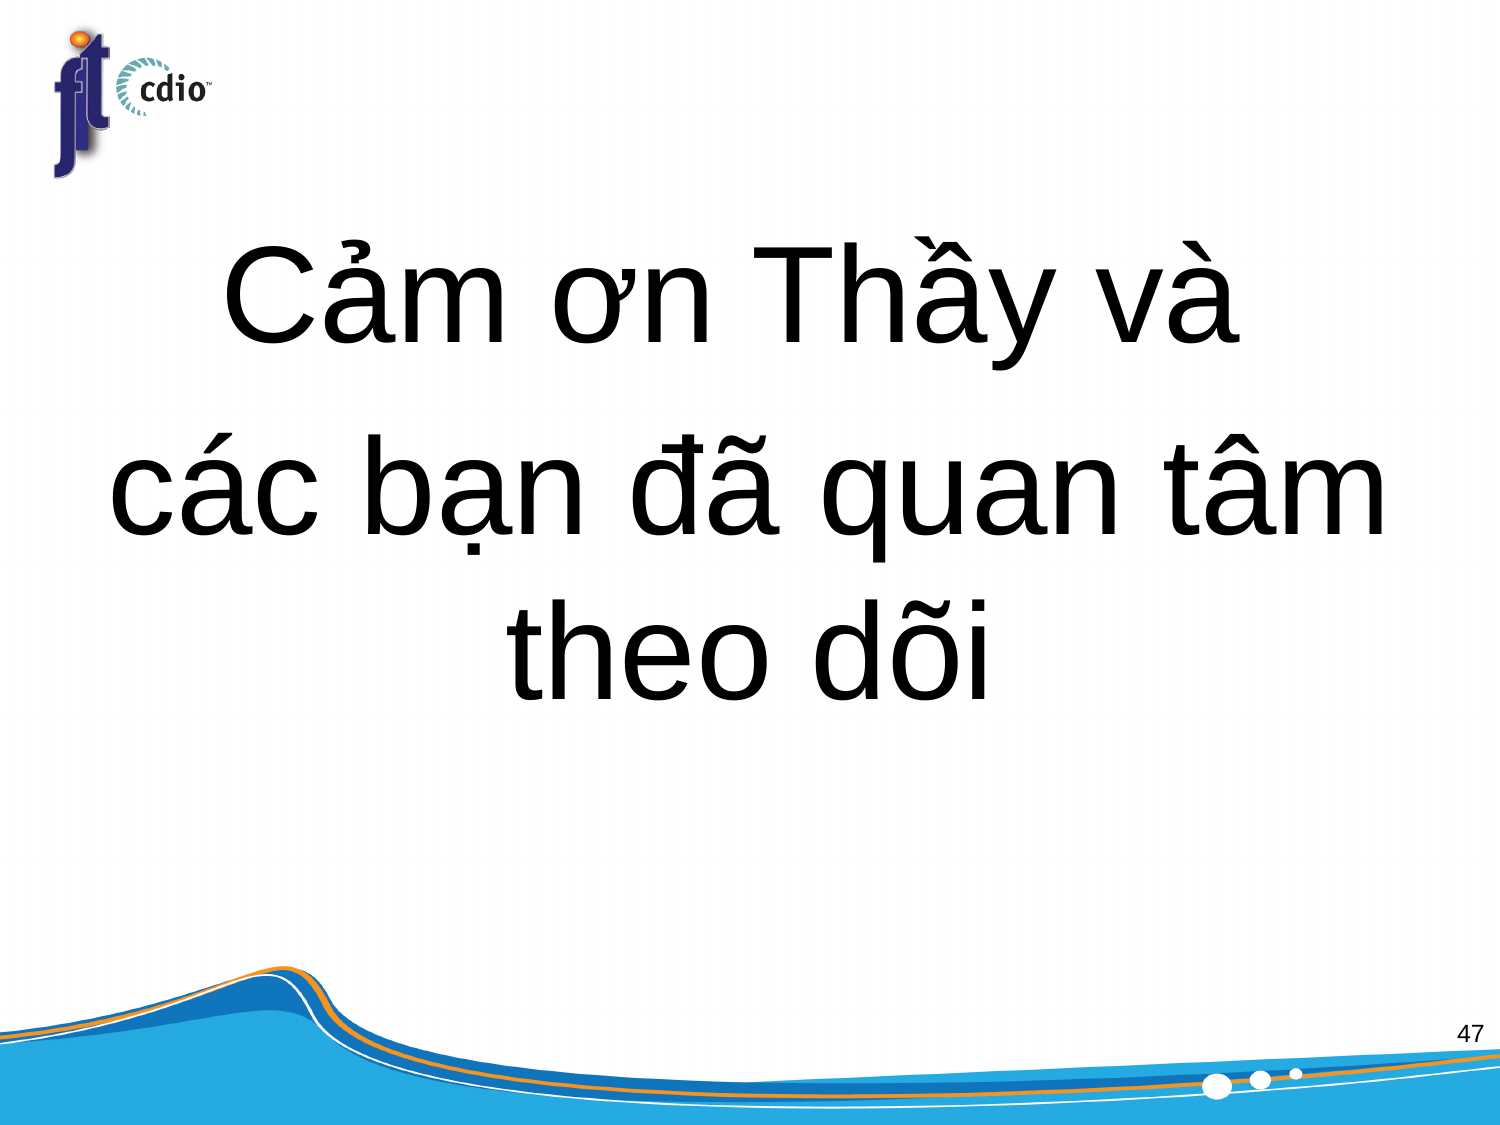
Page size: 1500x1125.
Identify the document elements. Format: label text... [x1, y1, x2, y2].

slide_number 47 [1149, 1002, 1500, 1063]
picture [0, 0, 1500, 1125]
list Cảm ơn Thầy và các bạn đã quan tâm theo dõi [75, 197, 1425, 977]
